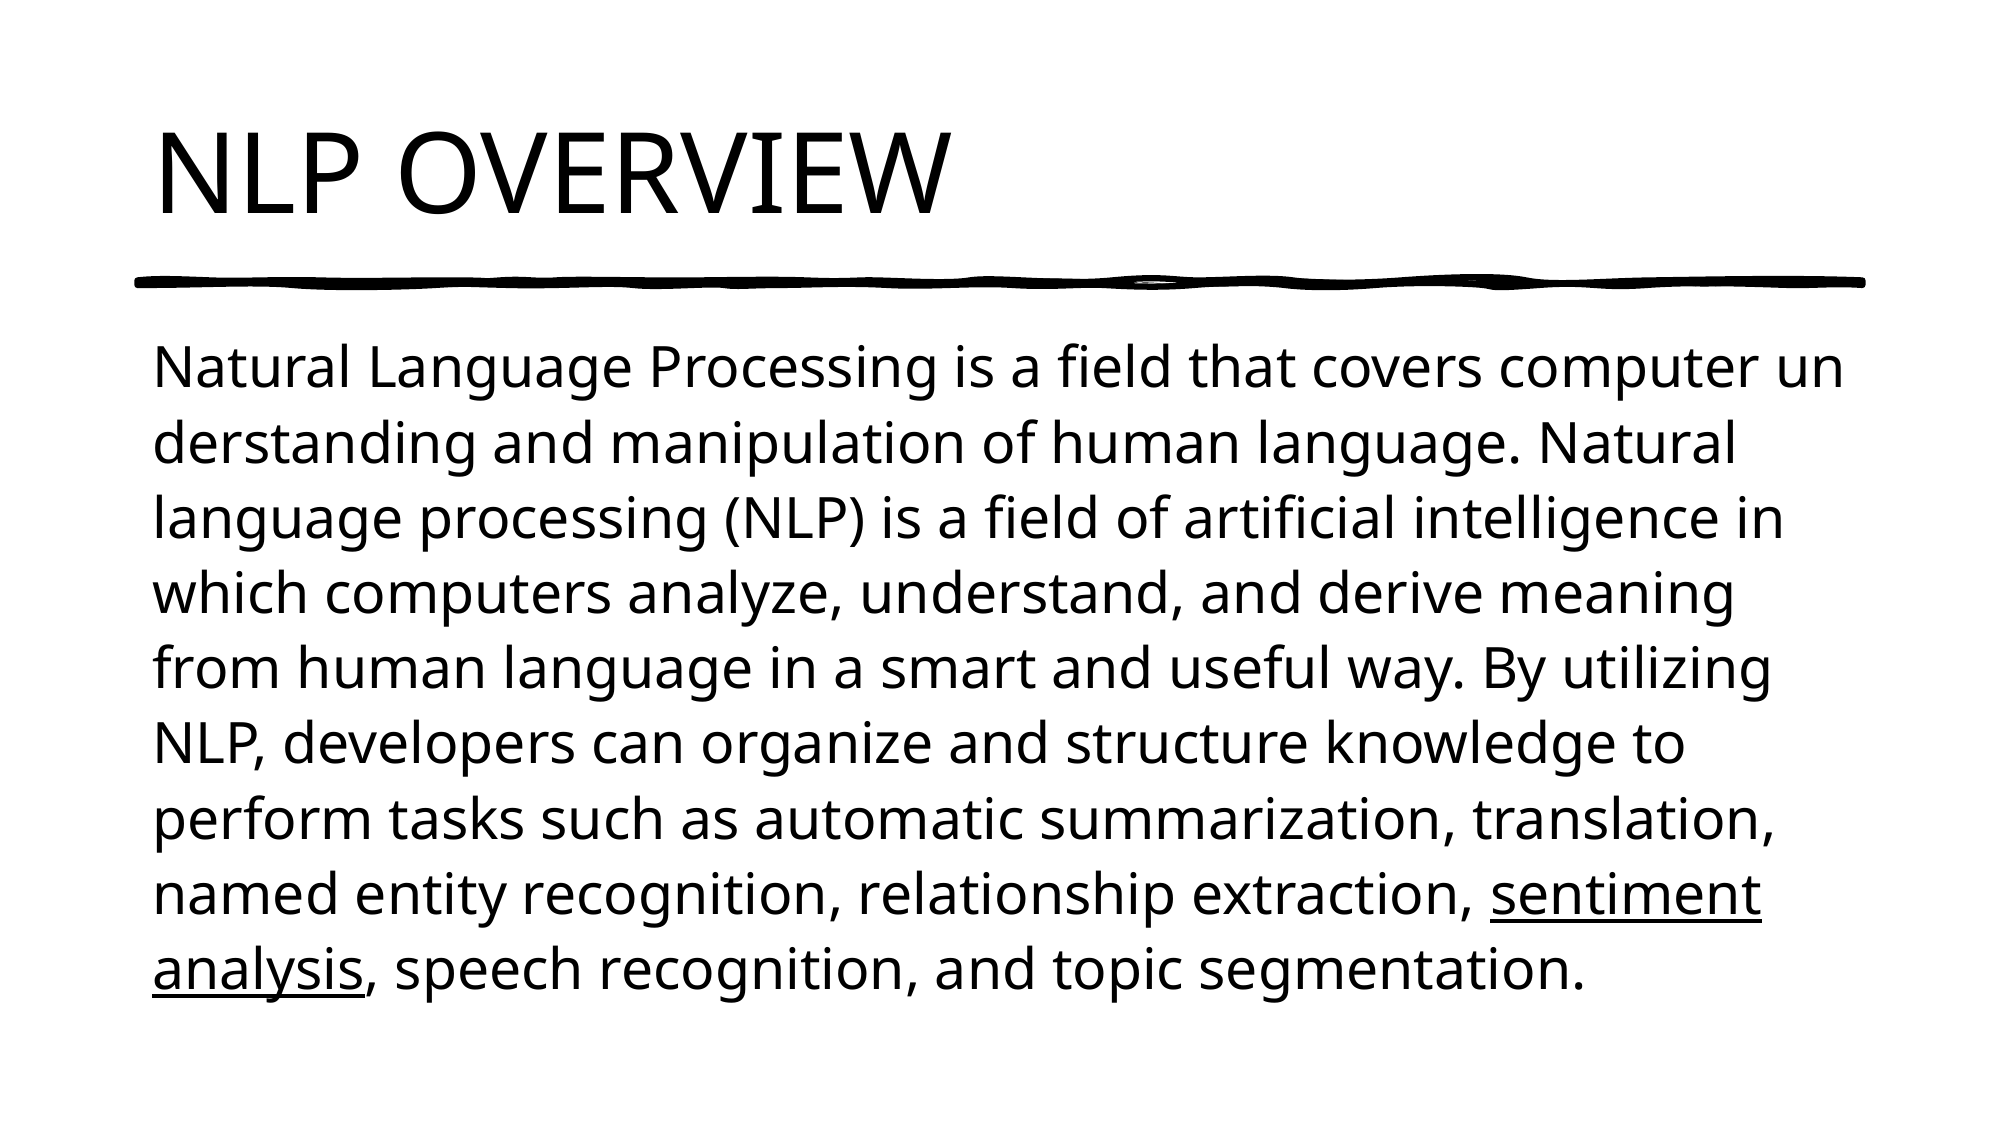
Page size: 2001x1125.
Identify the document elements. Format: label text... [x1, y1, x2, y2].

list Nat­ur­al Lan­guage Pro­cessing is a field that cov­ers com­puter un­der­stand­ing and ma­nip­u­la­tion of hu­man lan­guage. Natural language processing (NLP) is a field of artificial intelligence in which computers analyze, understand, and derive meaning from human language in a smart and useful way. By utilizing NLP, developers can organize and structure knowledge to perform tasks such as automatic summarization, translation, named entity recognition, relationship extraction, sentiment analysis, speech recognition, and topic segmentation. [137, 316, 1863, 1014]
title NLP OVERVIEW [137, 59, 1863, 278]
